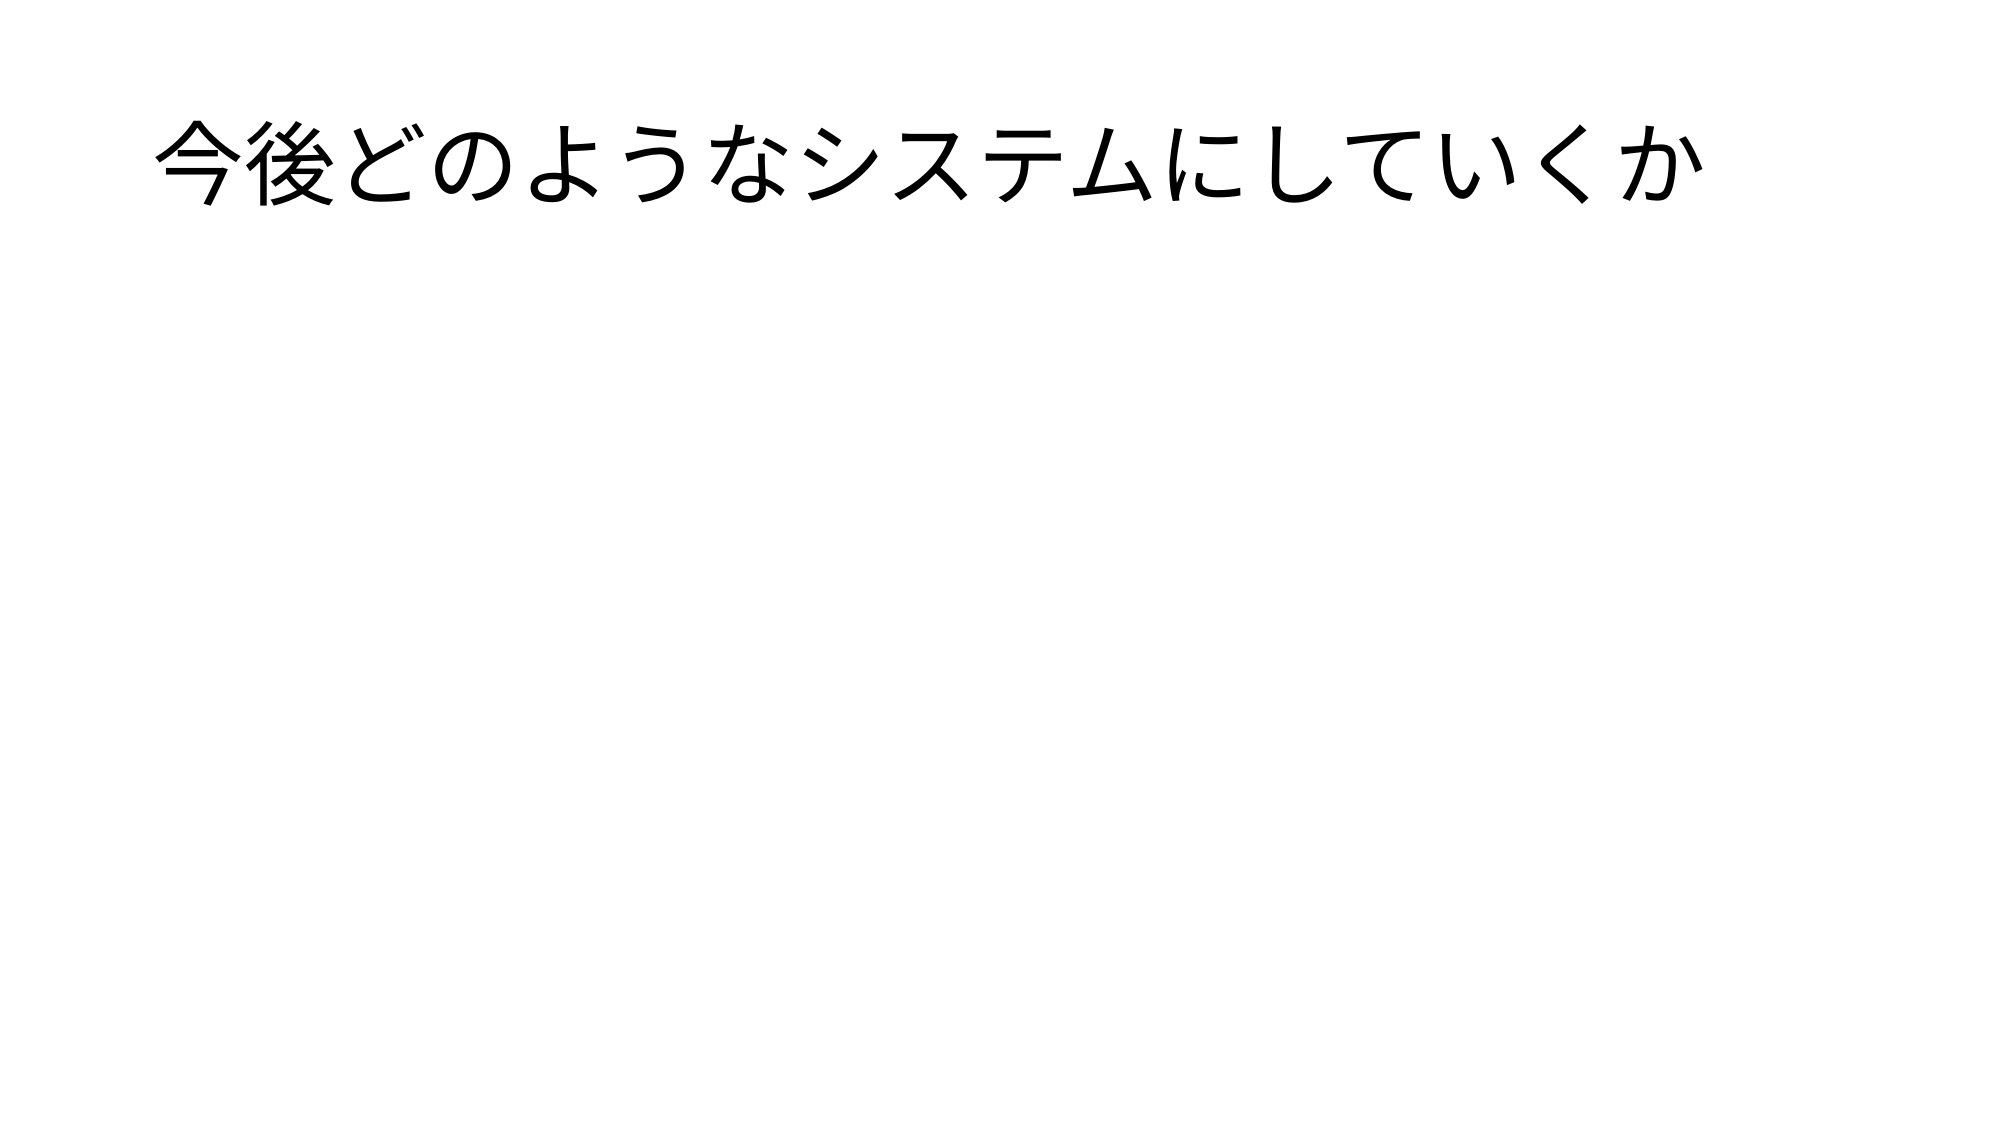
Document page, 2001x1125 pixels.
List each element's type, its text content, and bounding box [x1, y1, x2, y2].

title 今後どのようなシステムにしていくか [137, 59, 1863, 278]
